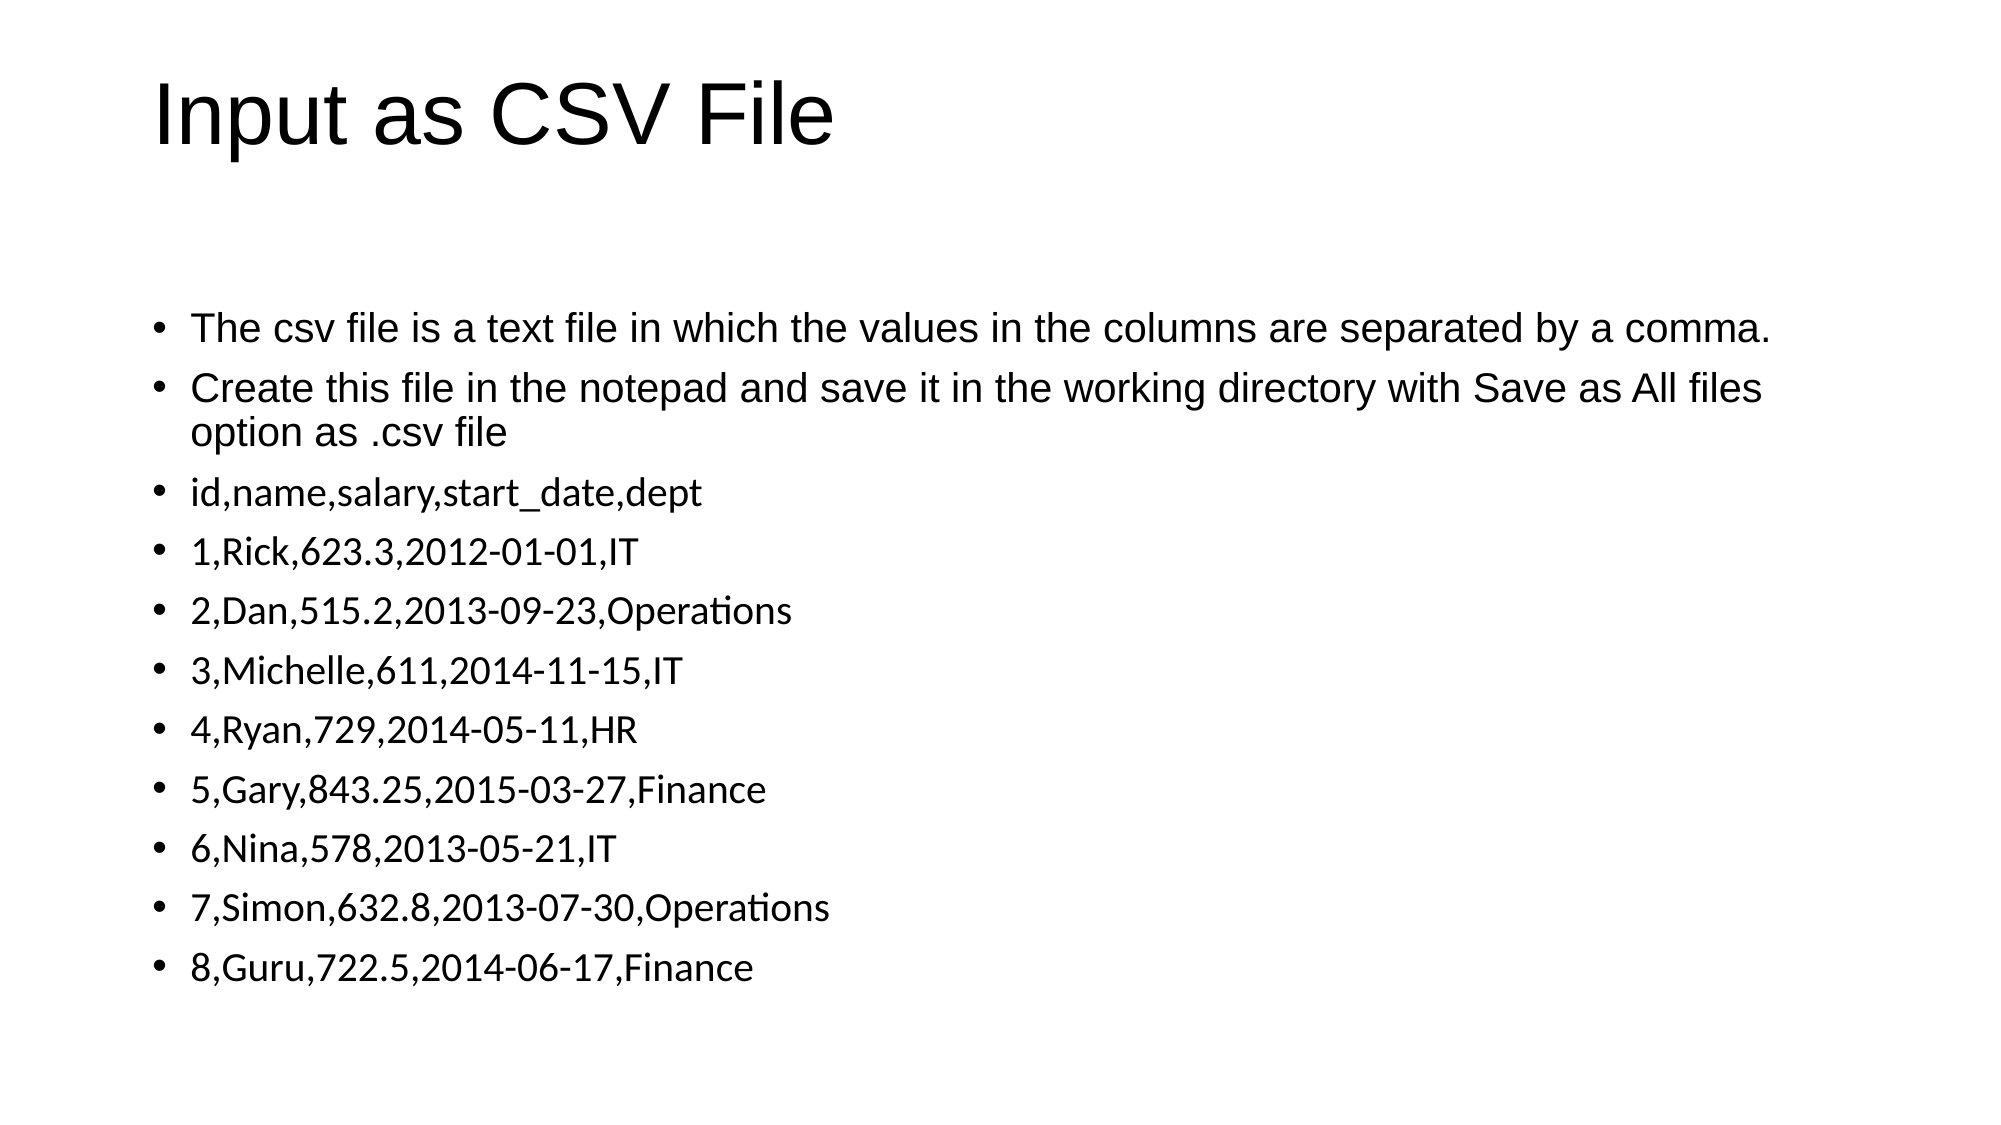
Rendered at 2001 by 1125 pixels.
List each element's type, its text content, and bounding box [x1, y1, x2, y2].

title Input as CSV File [137, 59, 1863, 278]
list The csv file is a text file in which the values in the columns are separated by a comma. Create this file in the notepad and save it in the working directory with Save as All files option as .csv file id,name,salary,start_date,dept 1,Rick,623.3,2012-01-01,IT 2,Dan,515.2,2013-09-23,Operations 3,Michelle,611,2014-11-15,IT 4,Ryan,729,2014-05-11,HR 5,Gary,843.25,2015-03-27,Finance 6,Nina,578,2013-05-21,IT 7,Simon,632.8,2013-07-30,Operations 8,Guru,722.5,2014-06-17,Finance [137, 299, 1863, 1014]
